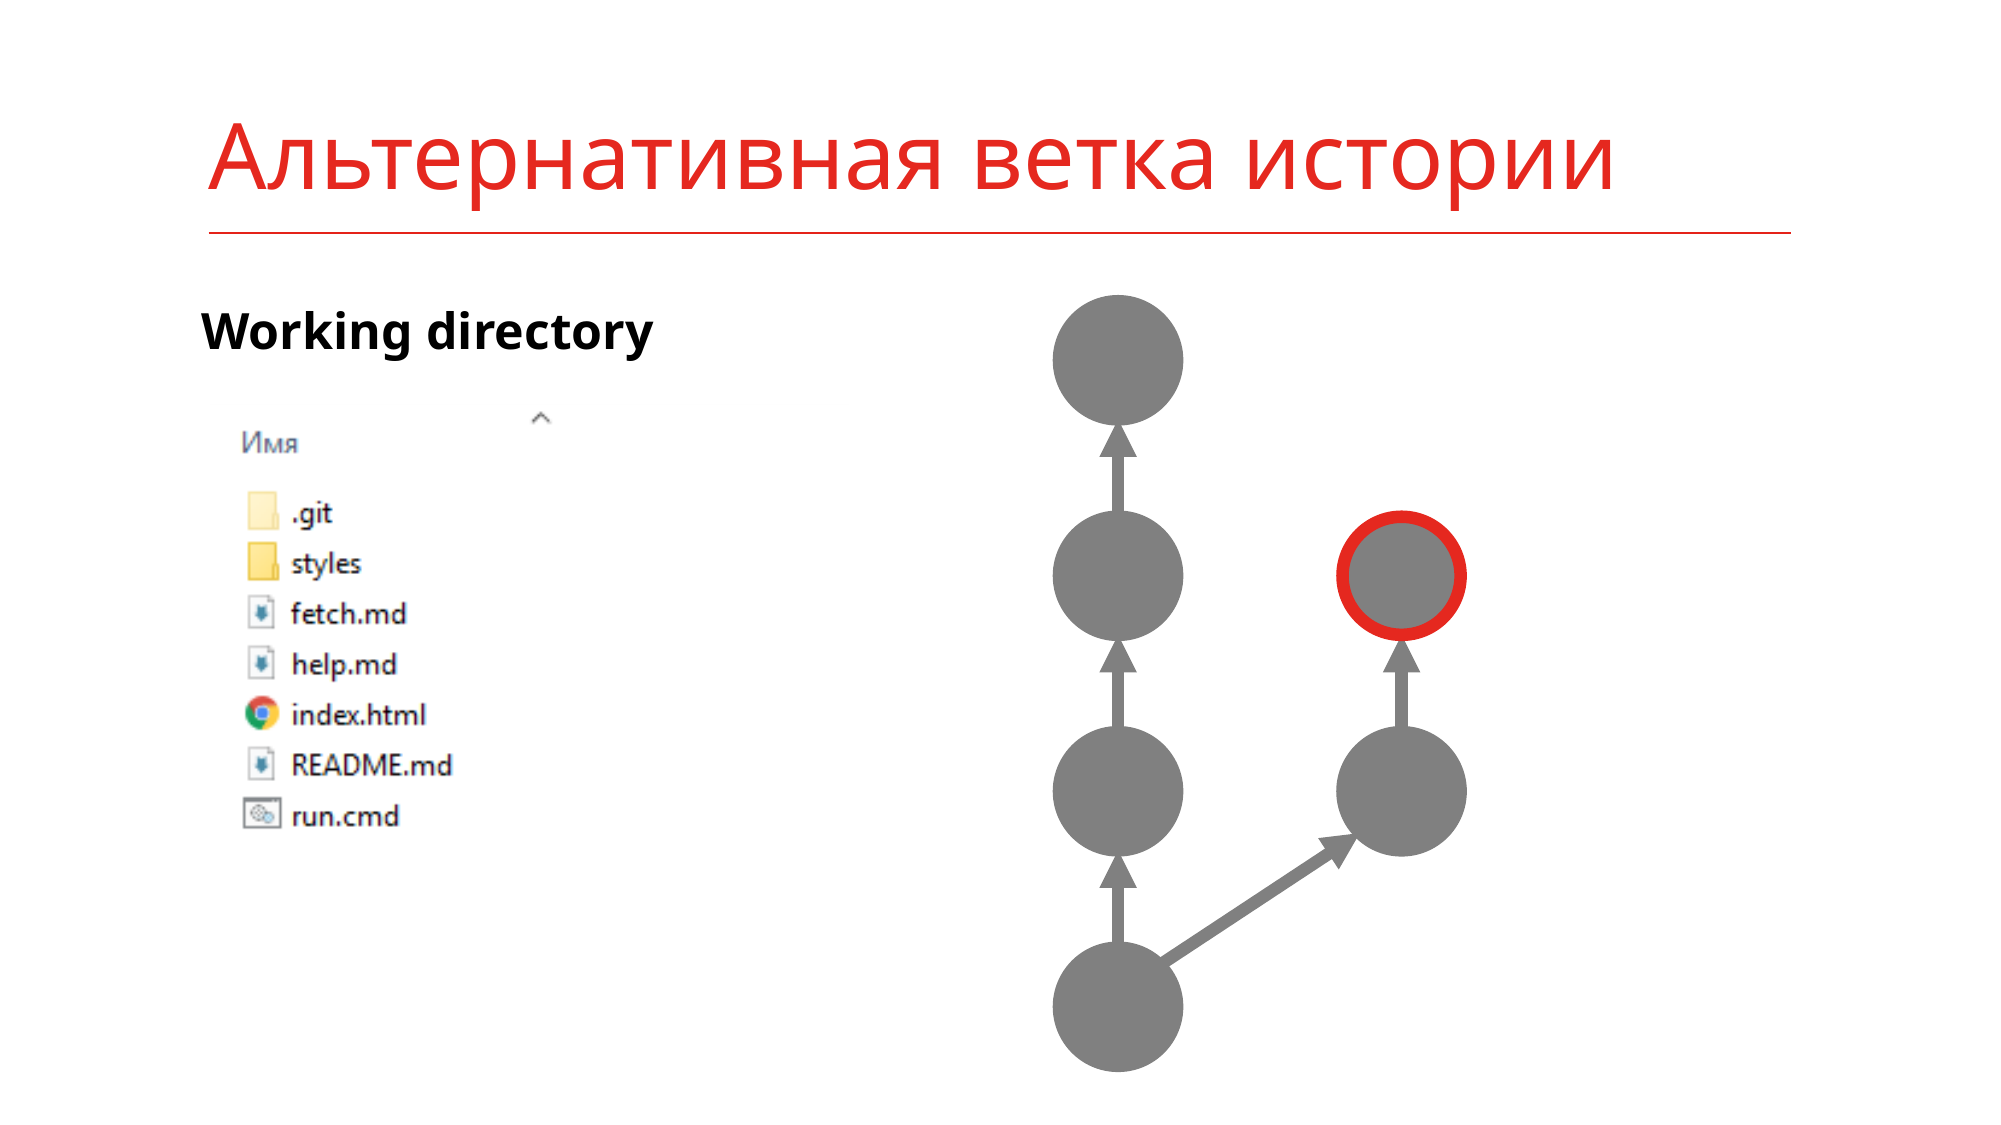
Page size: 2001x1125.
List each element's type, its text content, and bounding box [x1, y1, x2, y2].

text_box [1159, 832, 1361, 966]
text_box Working directory [201, 291, 669, 367]
text_box [1058, 301, 1178, 420]
text_box [1342, 516, 1461, 635]
text_box [1342, 732, 1461, 851]
title Альтернативная ветка истории [208, 54, 1792, 232]
text_box [1058, 732, 1178, 851]
picture [209, 402, 849, 847]
text_box [1058, 948, 1178, 1066]
text_box [1058, 517, 1178, 635]
